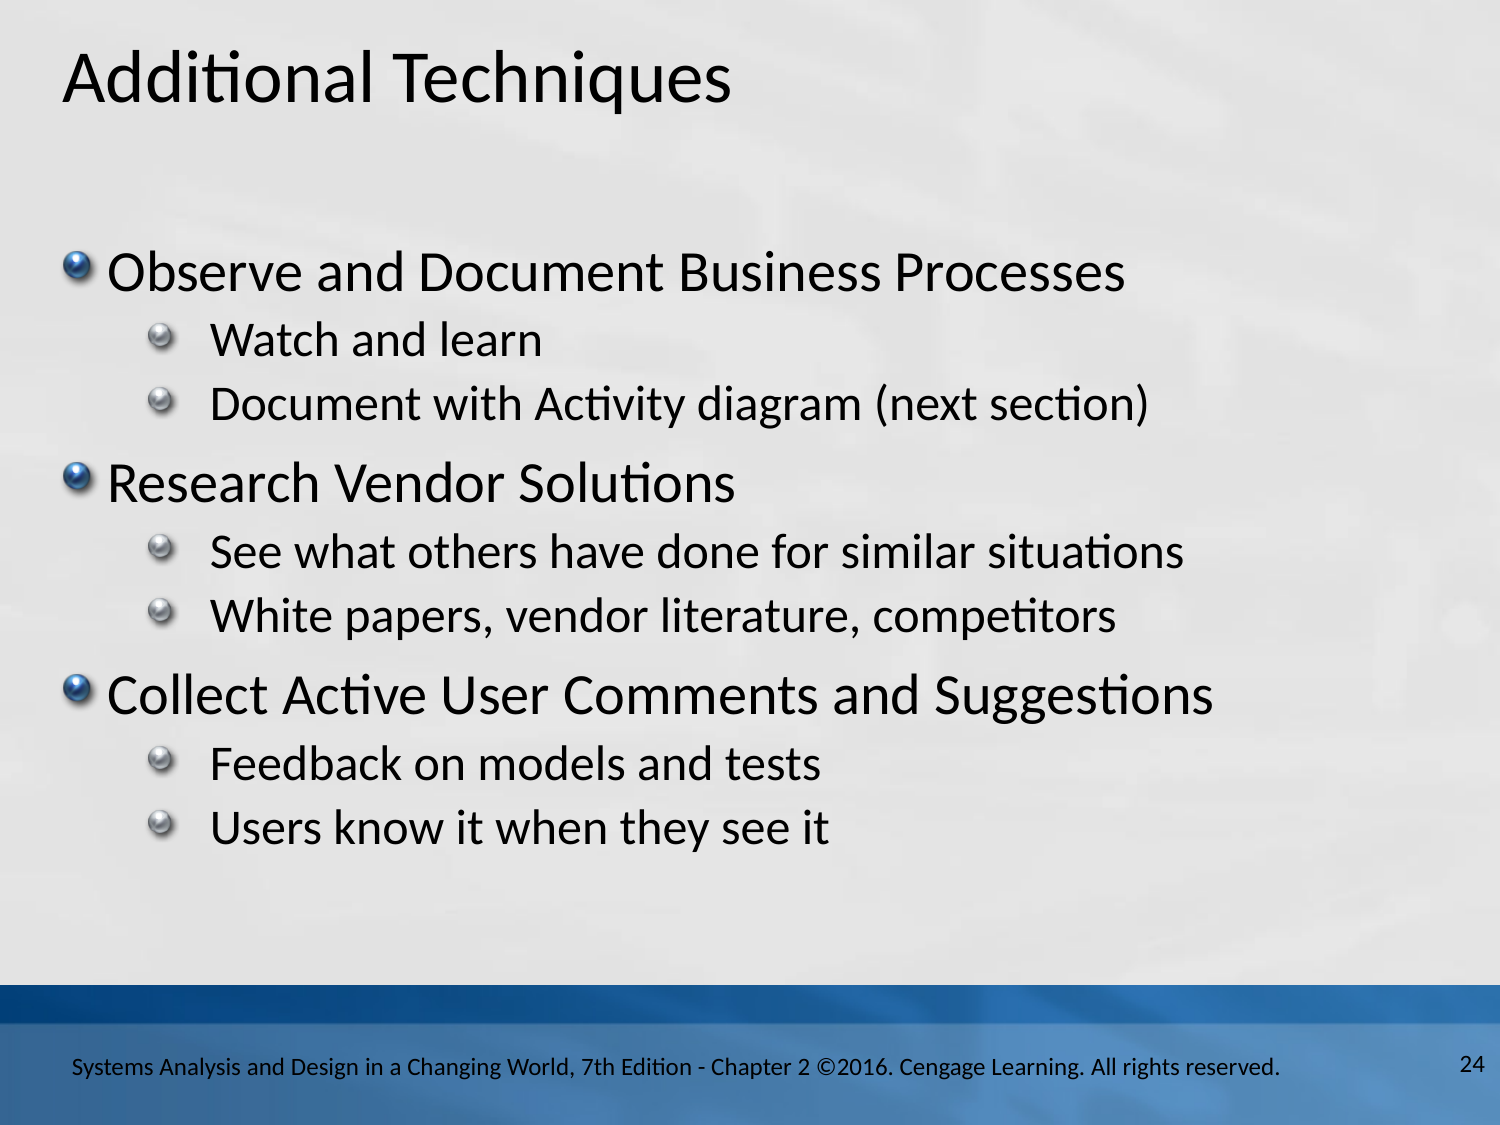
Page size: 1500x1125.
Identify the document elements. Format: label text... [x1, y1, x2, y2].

slide_number 24 [1312, 1025, 1500, 1100]
picture [0, 0, 1500, 1125]
title Additional Techniques [62, 37, 1438, 120]
list Observe and Document Business Processes Watch and learn Document with Activity diagram (next section) Research Vendor Solutions See what others have done for similar situations White papers, vendor literature, competitors Collect Active User Comments and Suggestions Feedback on models and tests Users know it when they see it [59, 240, 1410, 874]
